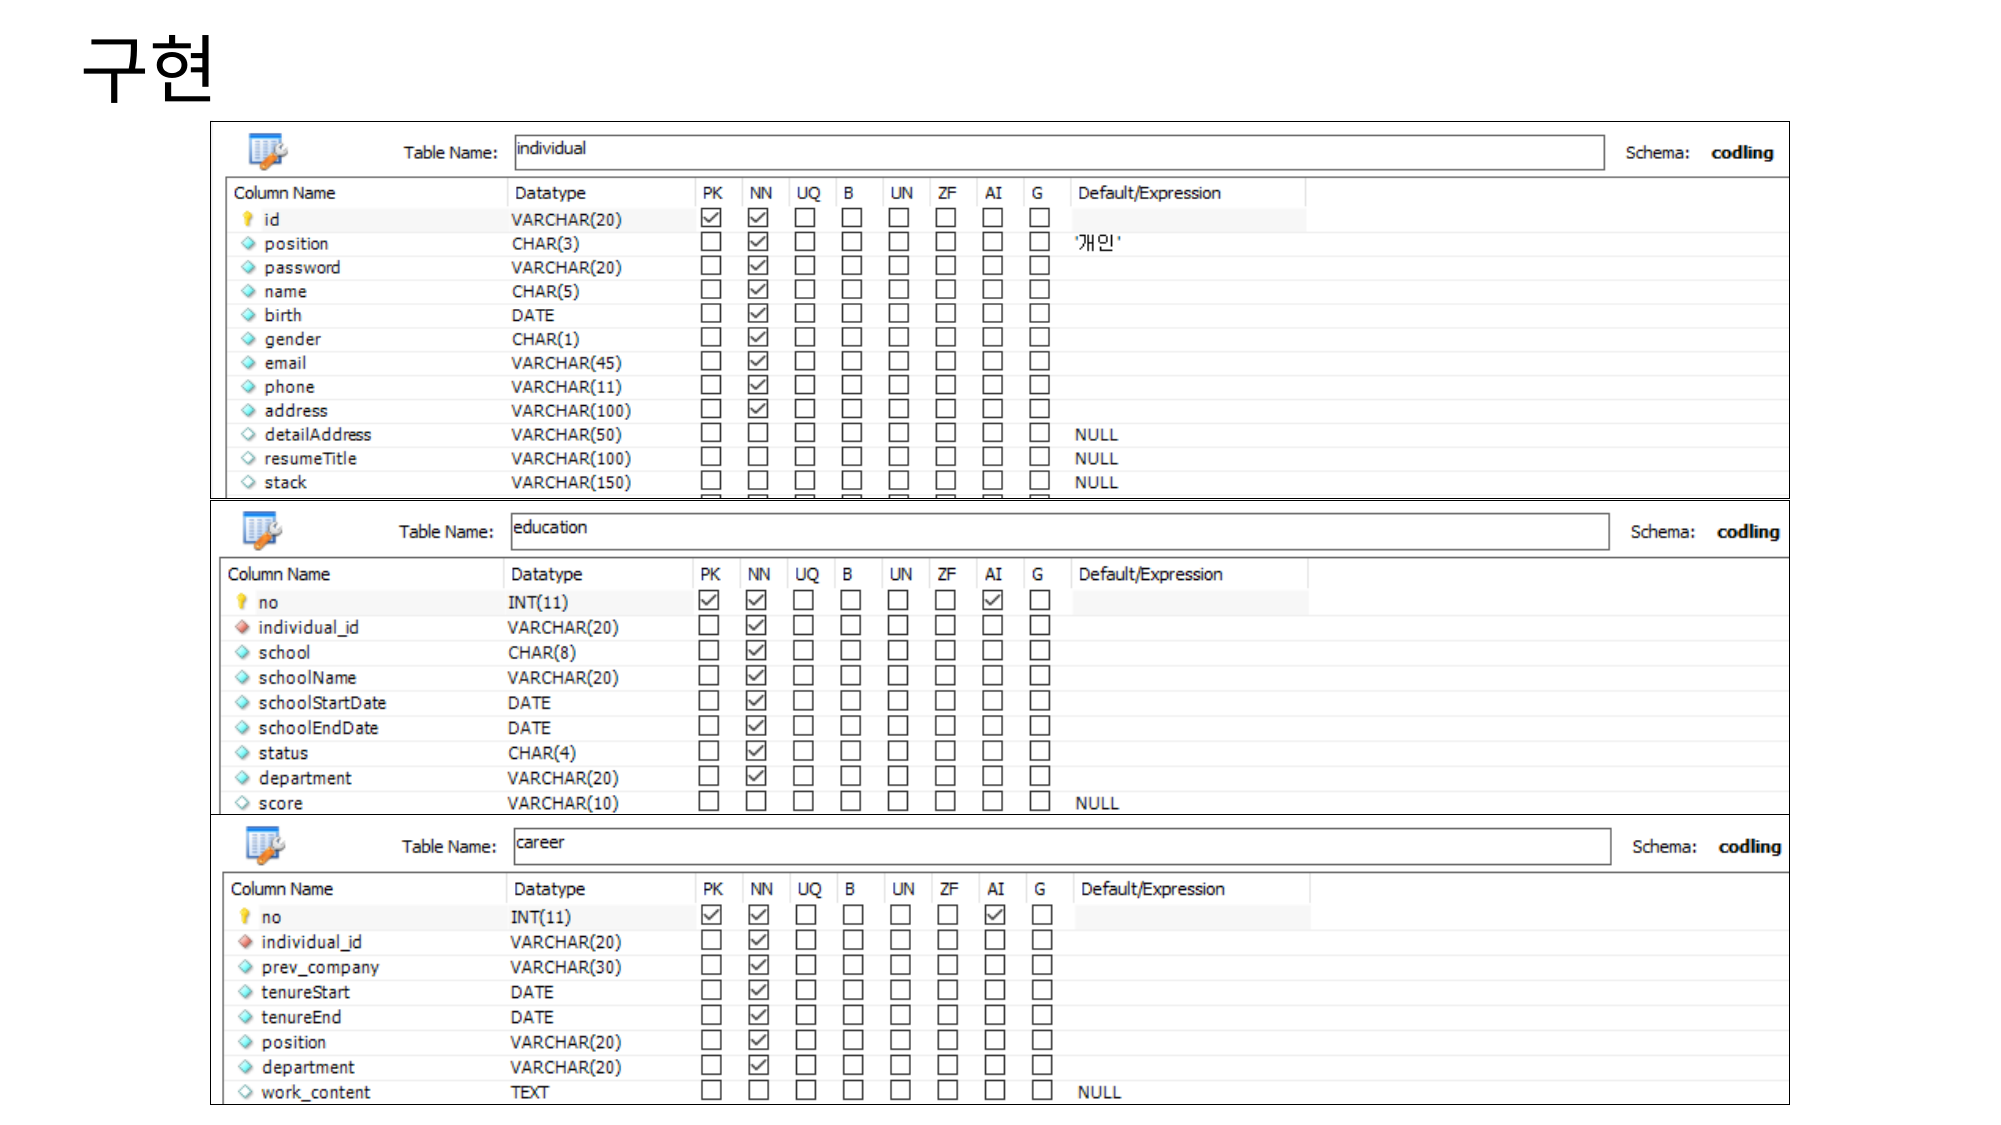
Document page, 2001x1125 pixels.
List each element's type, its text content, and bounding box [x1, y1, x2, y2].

text_box 구현 [66, 14, 250, 120]
picture [210, 120, 1790, 1105]
